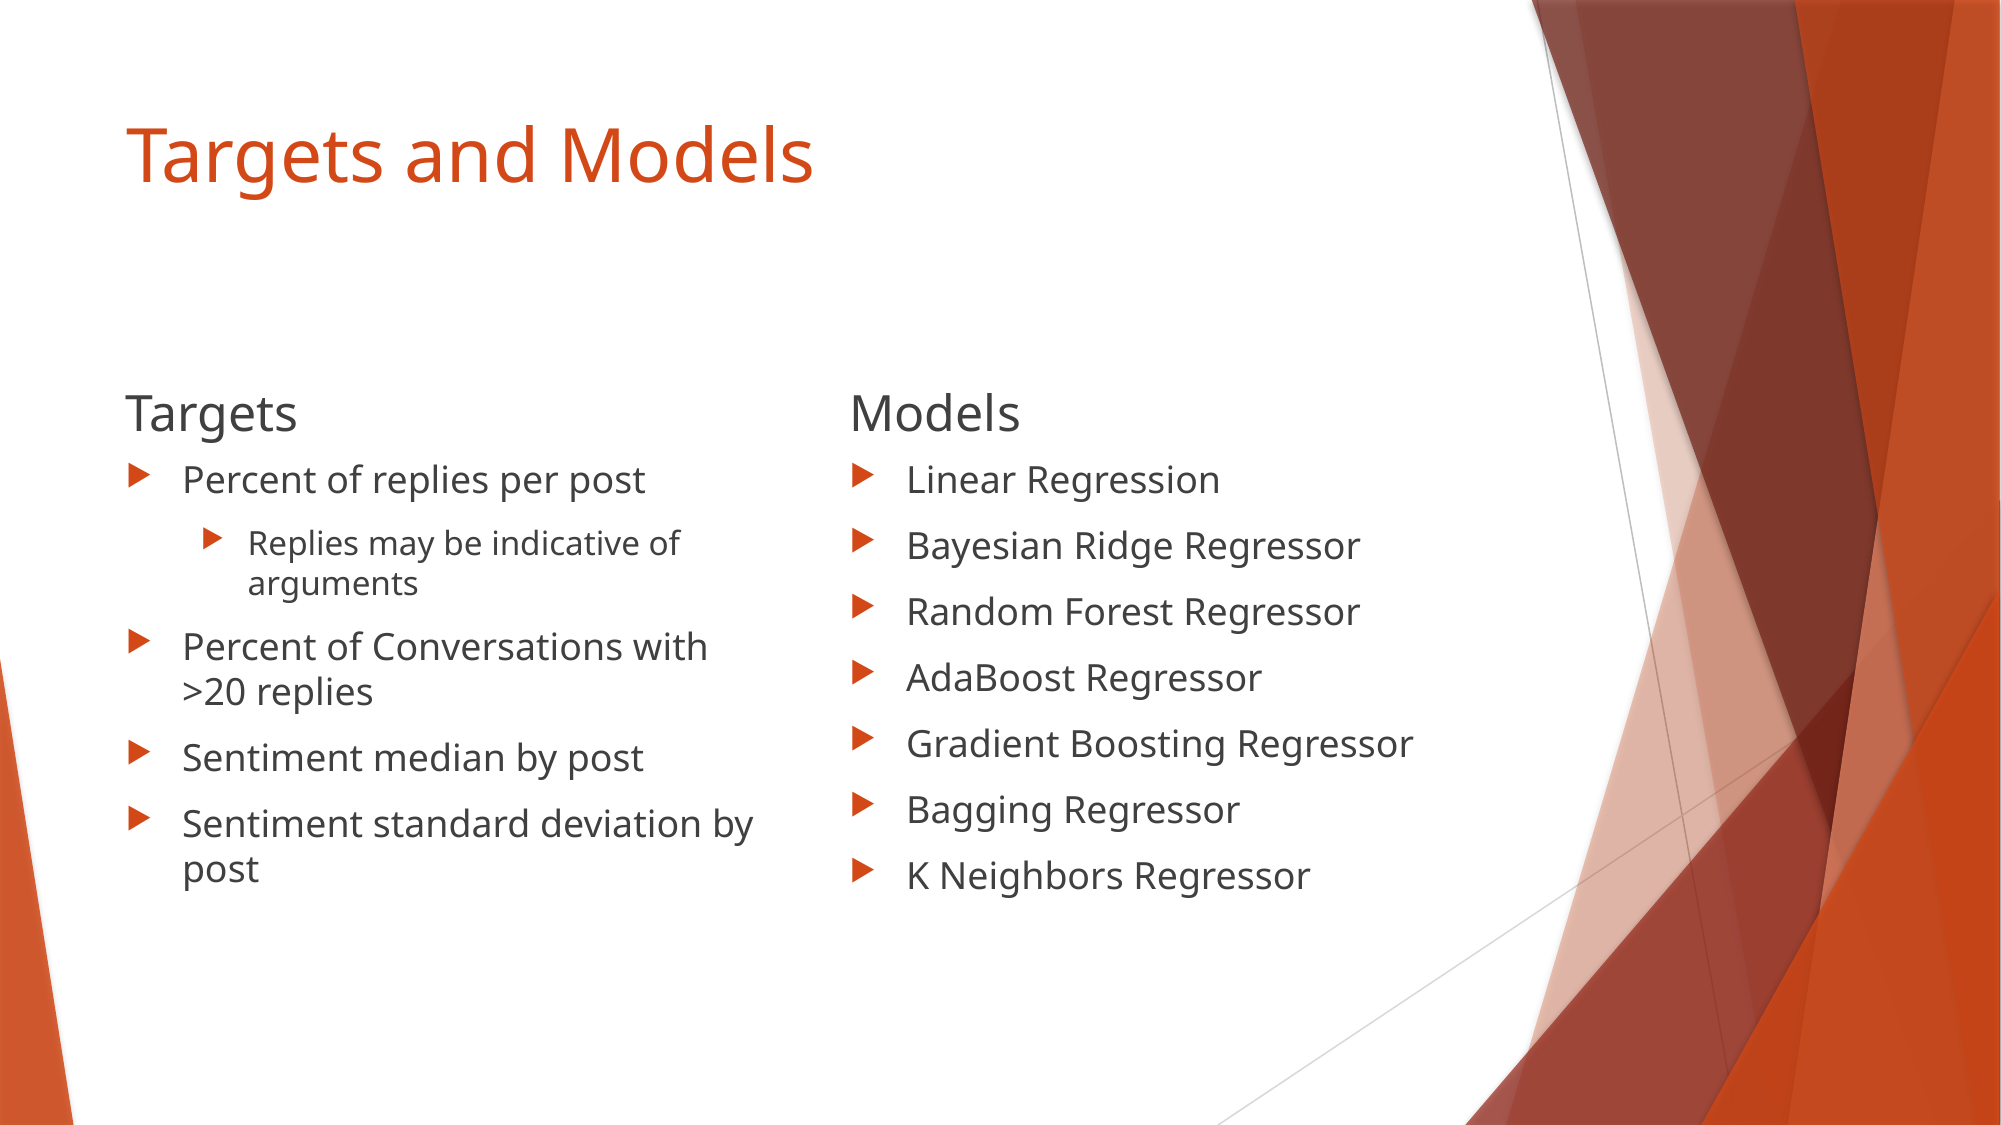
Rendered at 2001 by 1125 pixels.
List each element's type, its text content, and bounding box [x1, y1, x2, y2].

list Linear Regression Bayesian Ridge Regressor Random Forest Regressor AdaBoost Regressor Gradient Boosting Regressor Bagging Regressor K Neighbors Regressor [834, 448, 1522, 991]
list Targets [110, 354, 798, 448]
title Targets and Models [111, 99, 1522, 317]
list Percent of replies per post Replies may be indicative of arguments Percent of Conversations with >20 replies Sentiment median by post Sentiment standard deviation by post [110, 448, 798, 991]
list Models [834, 354, 1522, 448]
